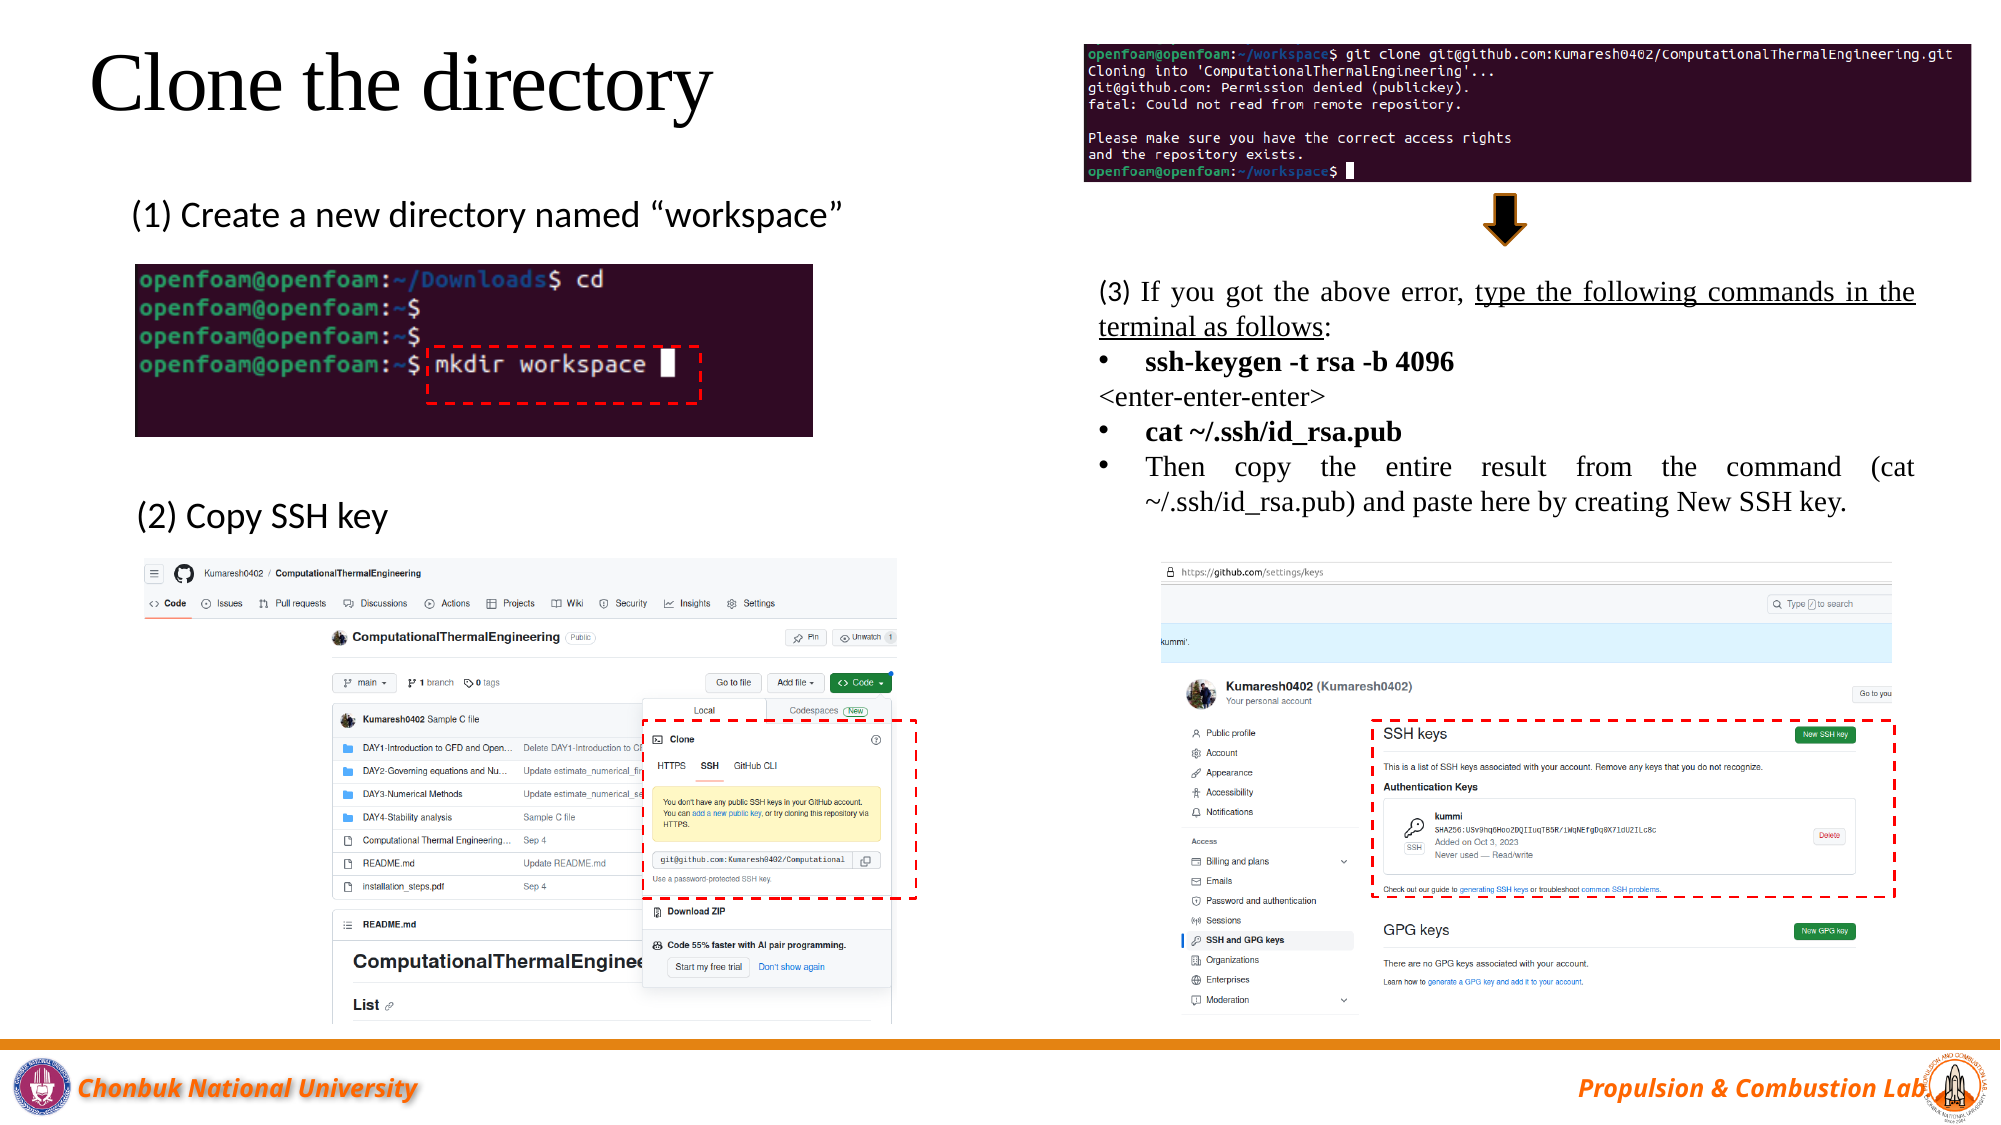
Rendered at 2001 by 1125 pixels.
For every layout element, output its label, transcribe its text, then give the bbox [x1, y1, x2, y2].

picture [9, 1054, 74, 1119]
picture [144, 557, 897, 1025]
text_box (3) If you got the above error, type the following commands in the terminal as follows: ssh-keygen -t rsa -b 4096 <enter-enter-enter> cat ~/.ssh/id_rsa.pub Then copy the entire result from the command (cat ~/.ssh/id_rsa.pub) and paste here by creating New SSH key. [1083, 264, 1931, 525]
text_box [1482, 193, 1528, 247]
text_box Clone the directory [74, 0, 1839, 136]
text_box (1) Create a new directory named “workspace” [116, 182, 860, 243]
picture [1160, 560, 1892, 1015]
text_box [906, 719, 917, 900]
picture [1910, 1040, 1999, 1125]
text_box (2) Copy SSH key [121, 483, 404, 544]
picture [1083, 43, 1973, 183]
picture [134, 264, 813, 438]
